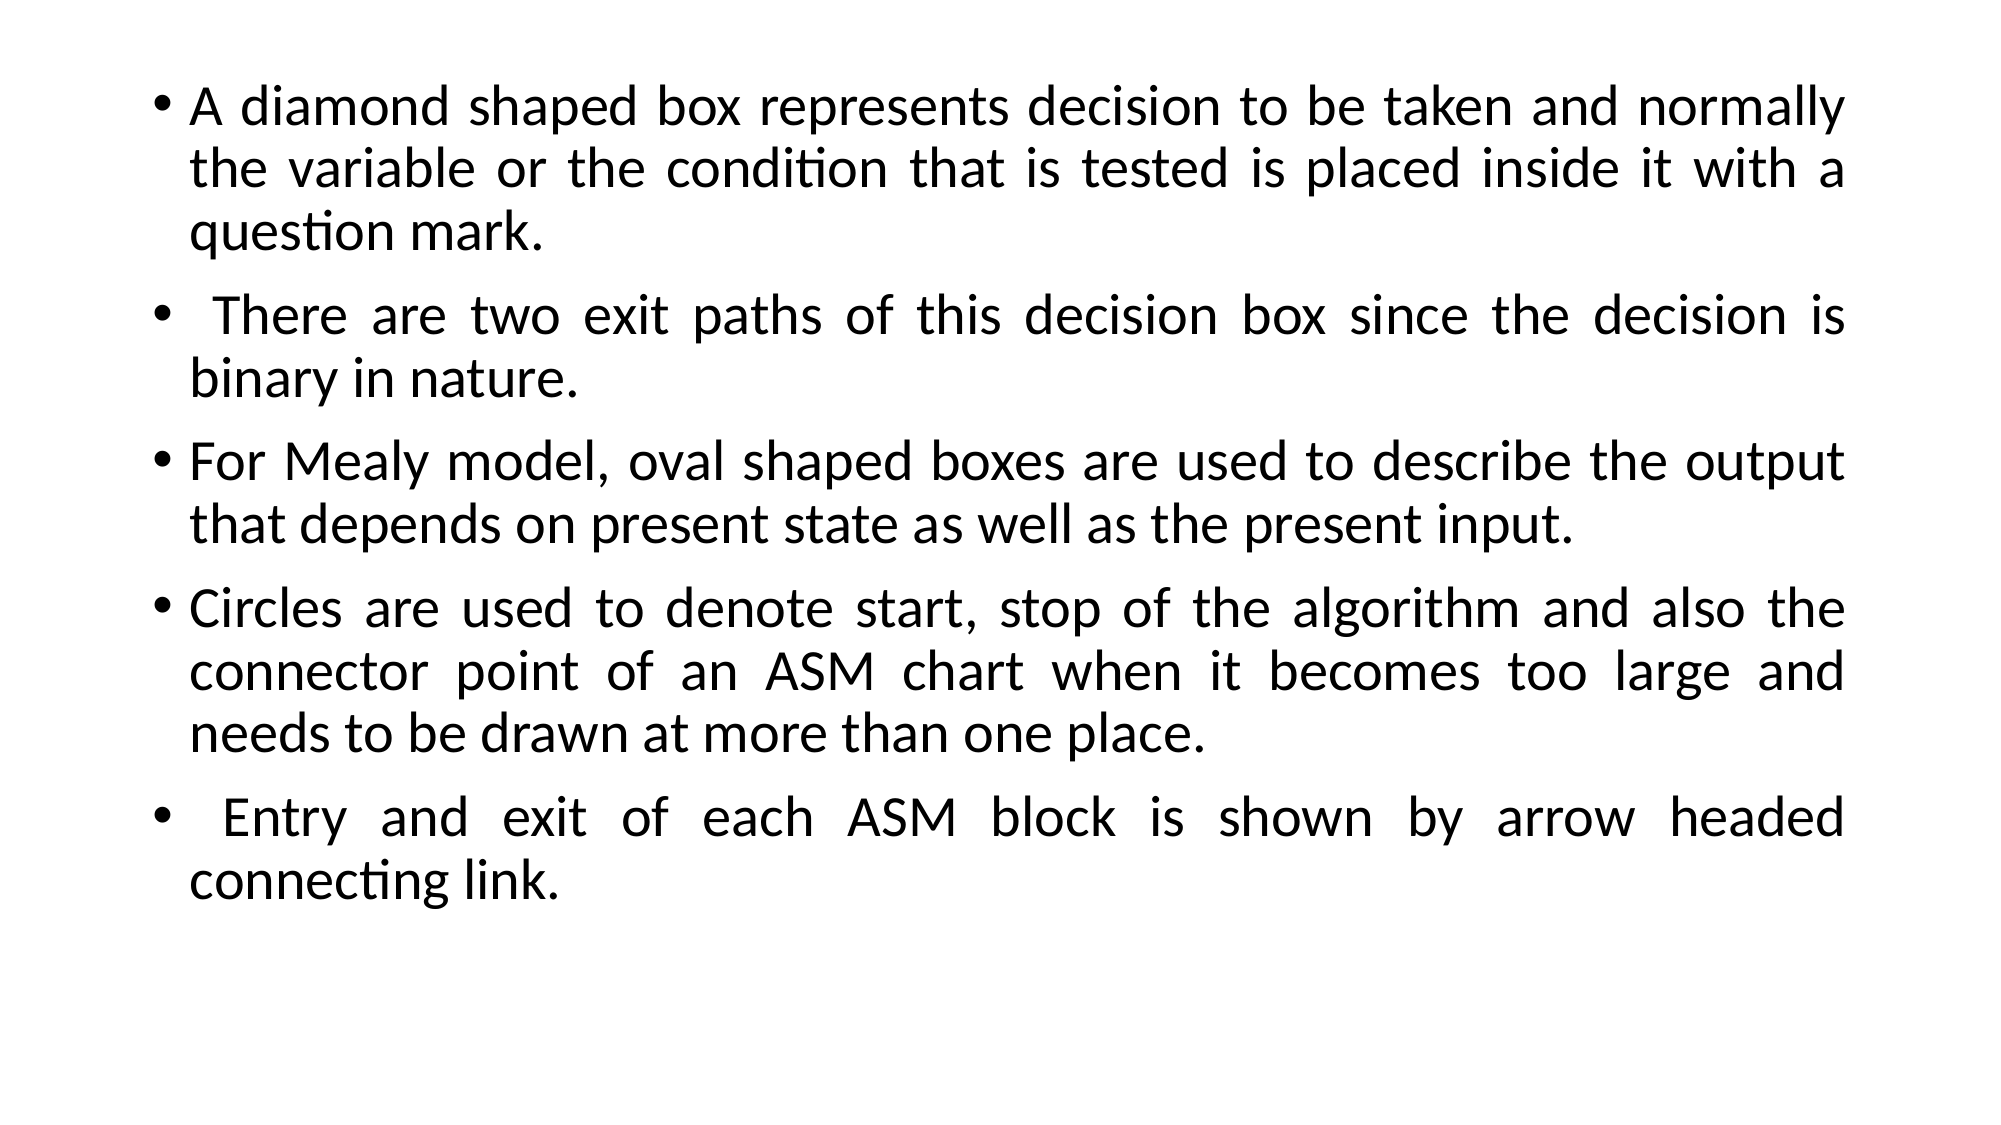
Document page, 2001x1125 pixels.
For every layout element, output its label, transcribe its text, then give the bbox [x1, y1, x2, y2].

list A diamond shaped box represents decision to be taken and normally the variable or the condition that is tested is placed inside it with a question mark. There are two exit paths of this decision box since the decision is binary in nature. For Mealy model, oval shaped boxes are used to describe the output that depends on present state as well as the present input. Circles are used to denote start, stop of the algorithm and also the connector point of an ASM chart when it becomes too large and needs to be drawn at more than one place. Entry and exit of each ASM block is shown by arrow headed connecting link. [137, 67, 1863, 1014]
